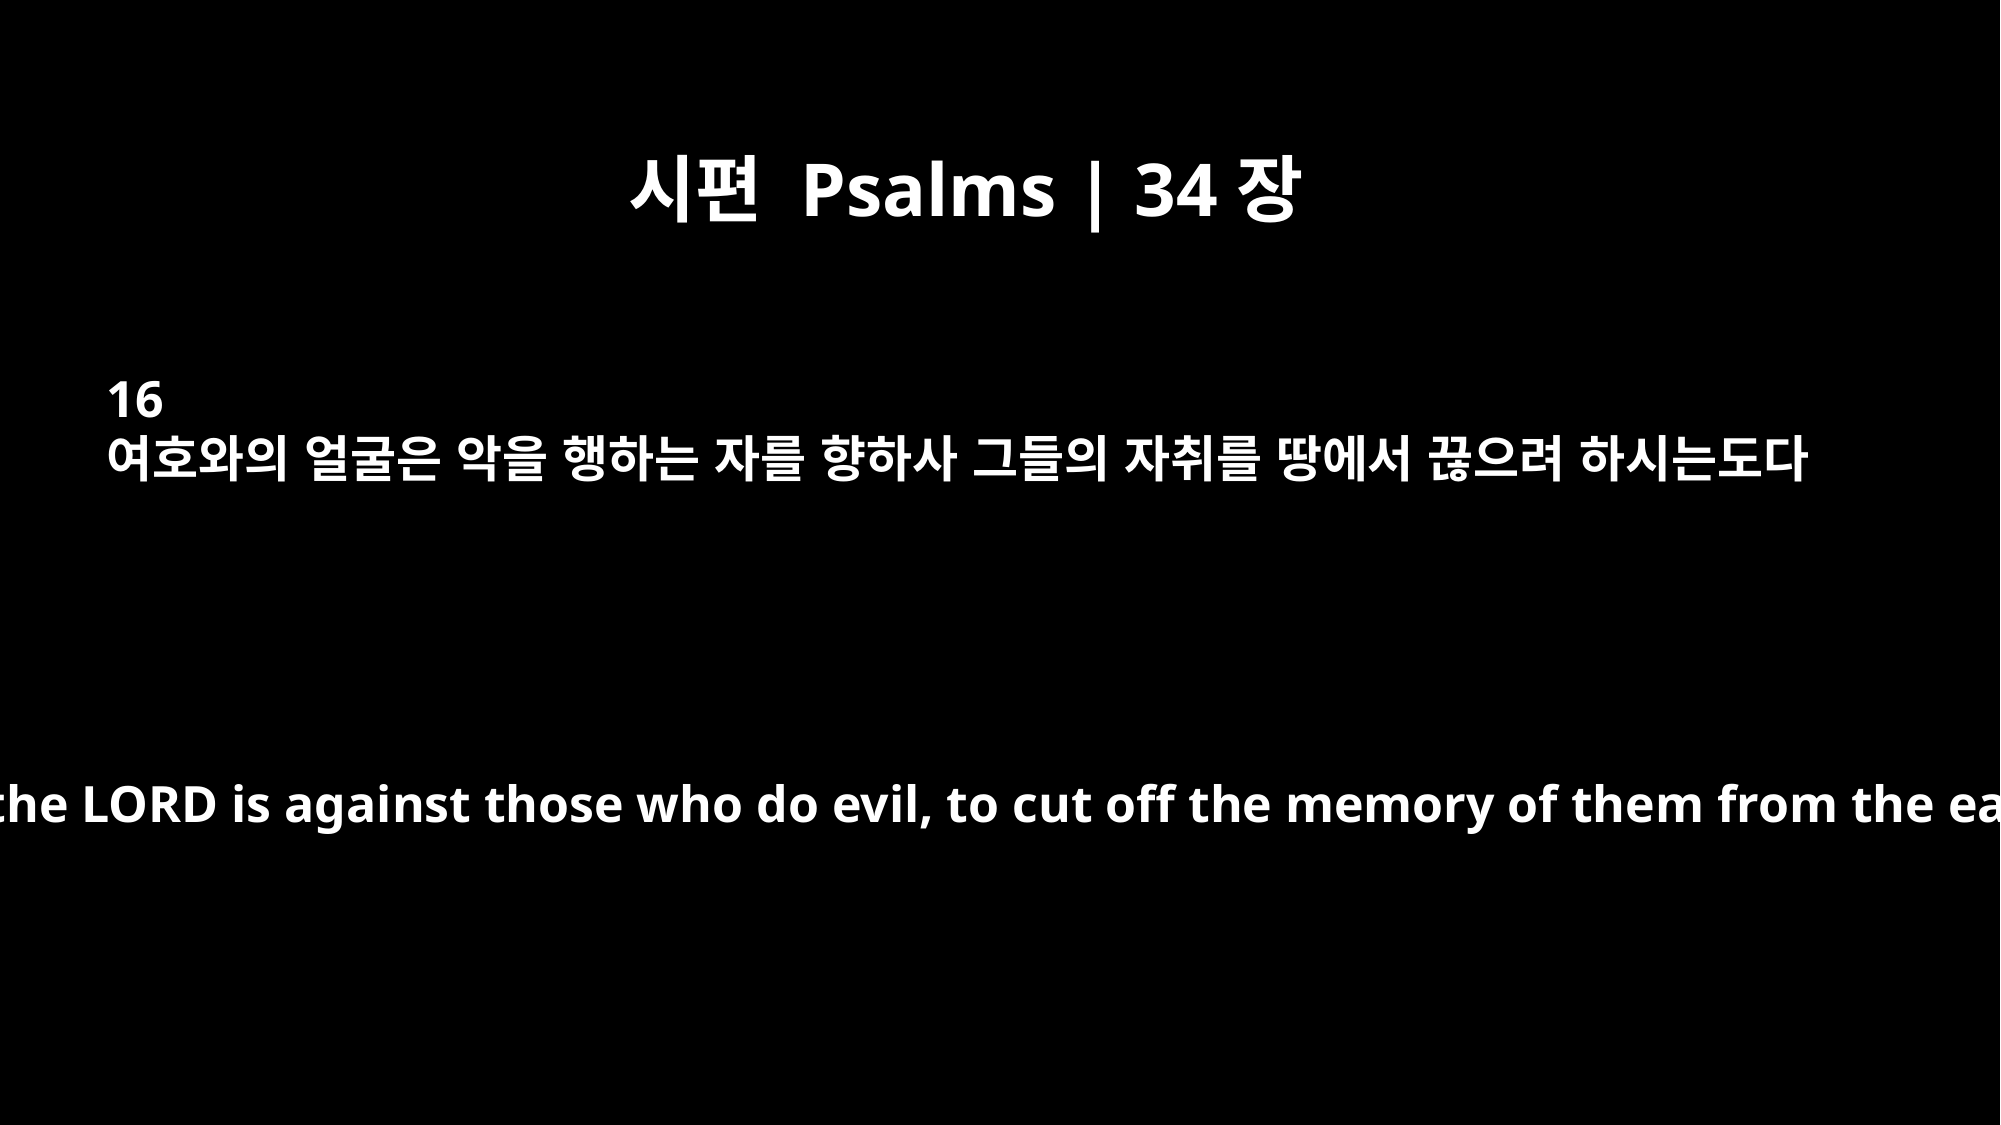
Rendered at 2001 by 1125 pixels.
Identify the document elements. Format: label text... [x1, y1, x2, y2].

text_box 16 여호와의 얼굴은 악을 행하는 자를 향하사 그들의 자취를 땅에서 끊으려 하시는도다 [91, 359, 1826, 495]
text_box the face of the LORD is against those who do evil, to cut off the memory of them from the earth. [0, 764, 2000, 840]
text_box 시편 Psalms | 34장 [613, 136, 1319, 239]
